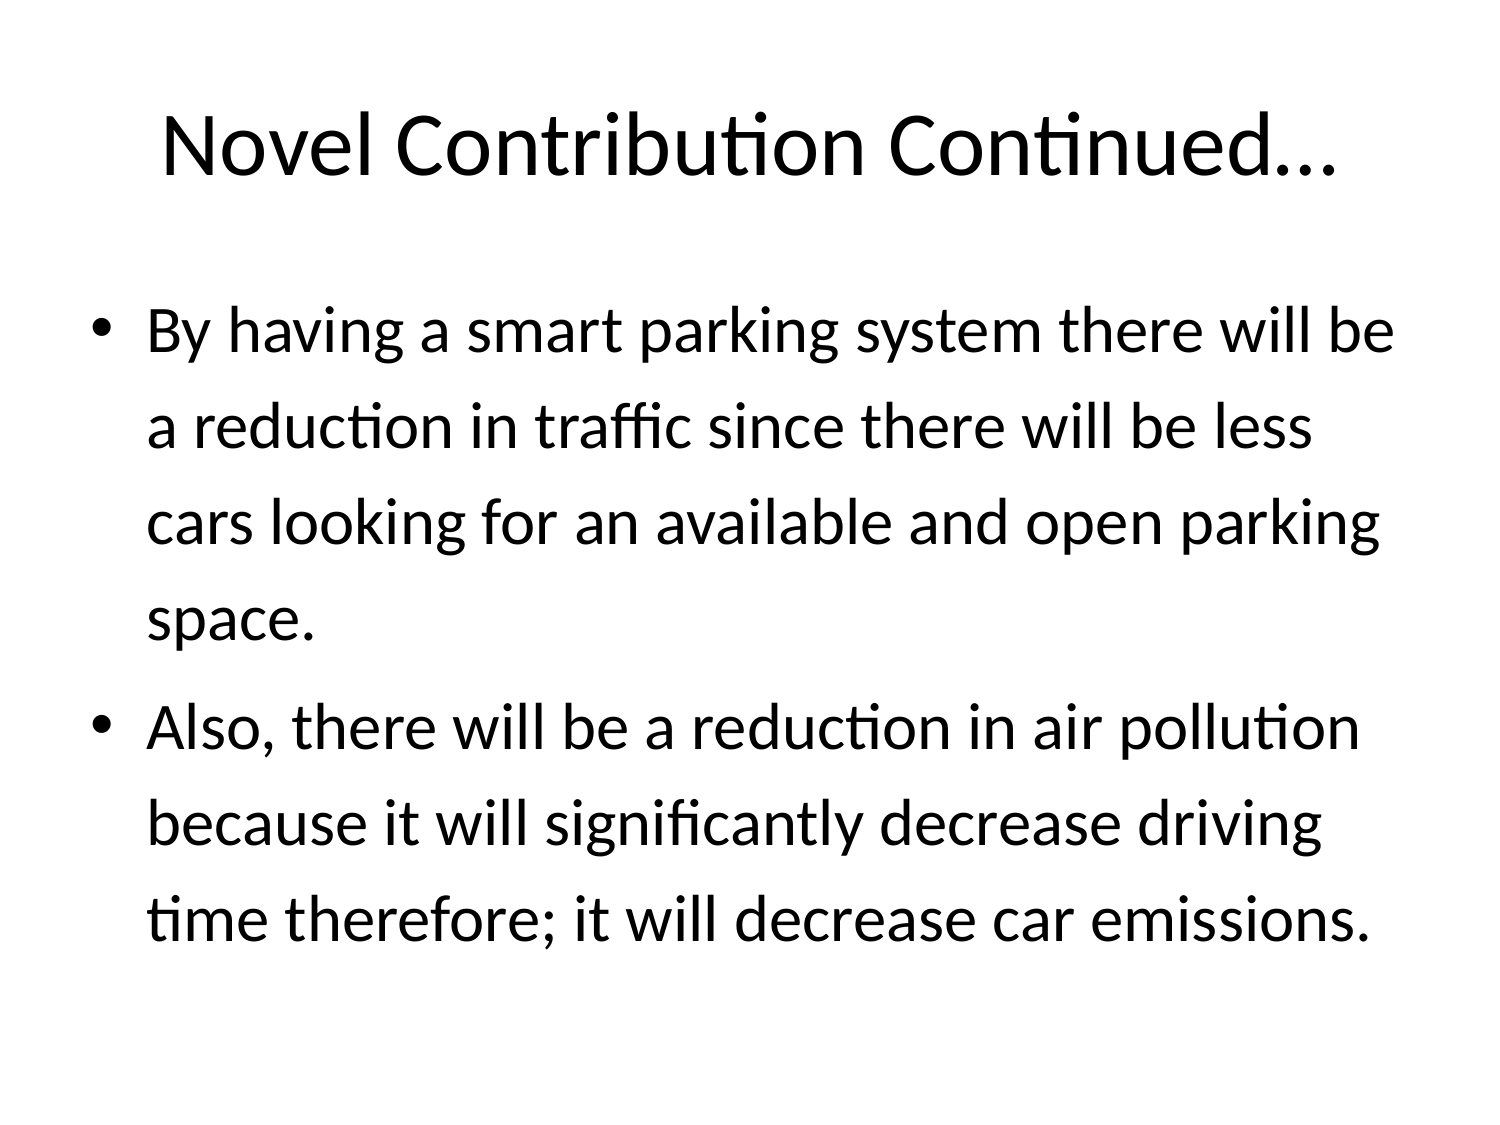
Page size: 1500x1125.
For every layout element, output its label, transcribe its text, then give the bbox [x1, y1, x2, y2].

list By having a smart parking system there will be a reduction in traffic since there will be less cars looking for an available and open parking space. Also, there will be a reduction in air pollution because it will significantly decrease driving time therefore; it will decrease car emissions. [75, 262, 1425, 1005]
title Novel Contribution Continued… [75, 45, 1425, 233]
